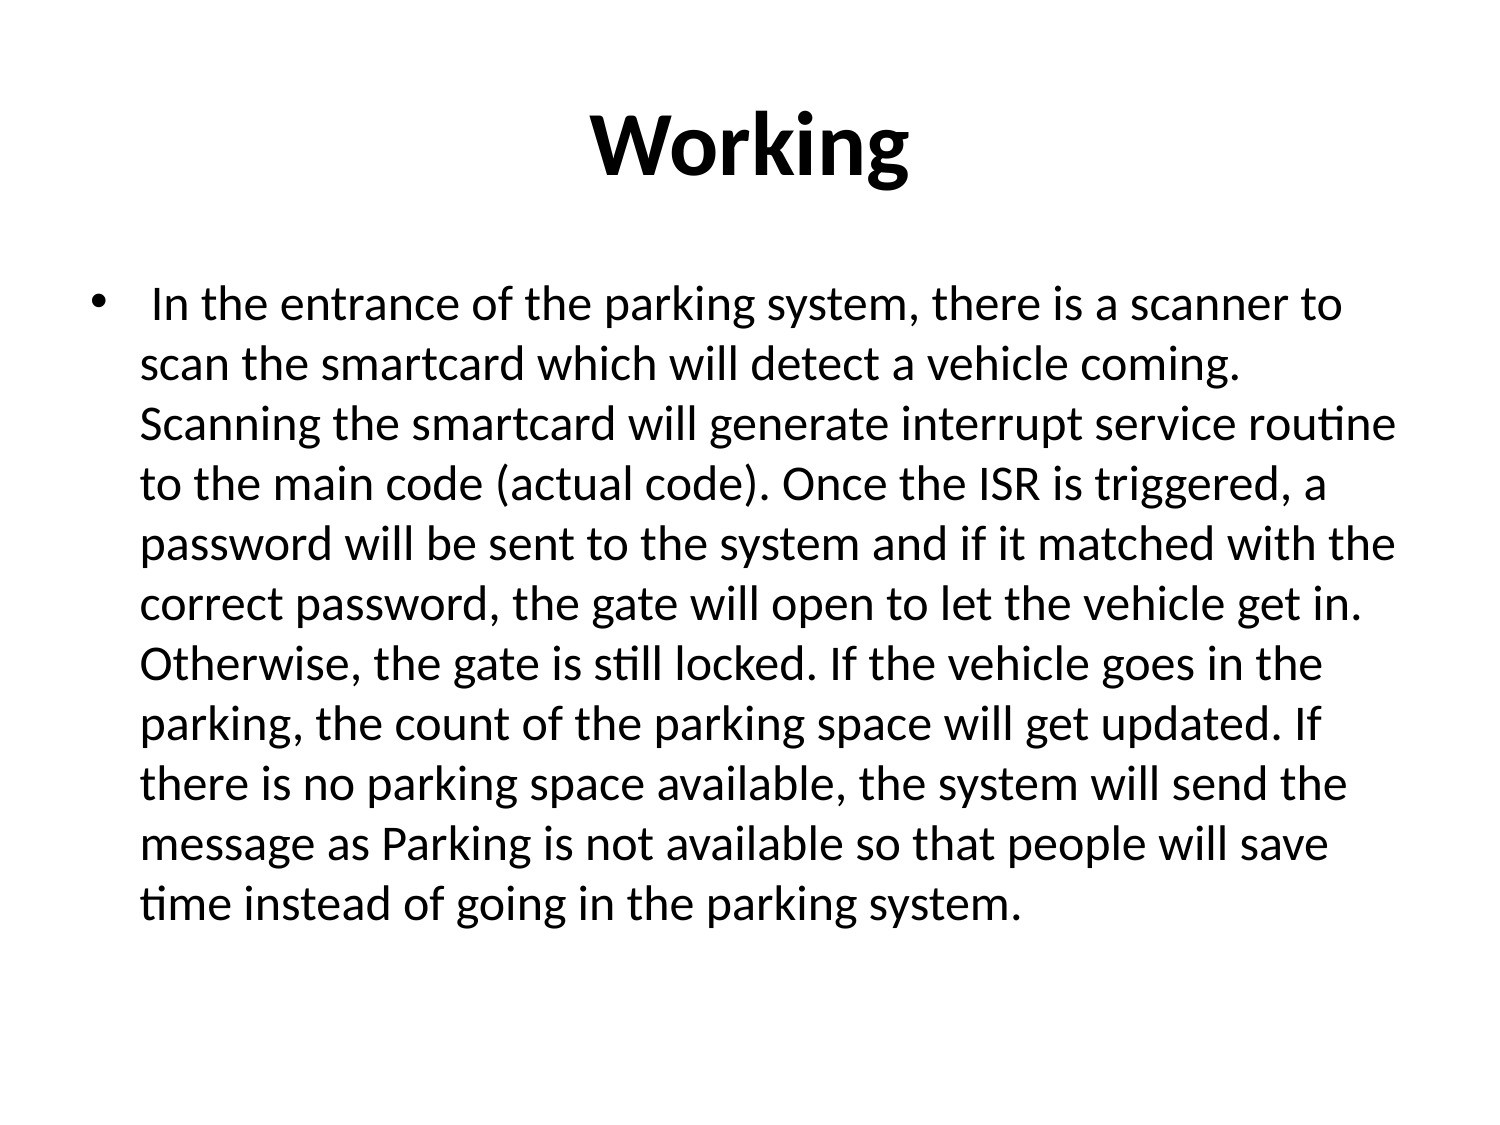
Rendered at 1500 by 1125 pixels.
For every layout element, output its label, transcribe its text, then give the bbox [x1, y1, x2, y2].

list In the entrance of the parking system, there is a scanner to scan the smartcard which will detect a vehicle coming. Scanning the smartcard will generate interrupt service routine to the main code (actual code). Once the ISR is triggered, a password will be sent to the system and if it matched with the correct password, the gate will open to let the vehicle get in. Otherwise, the gate is still locked. If the vehicle goes in the parking, the count of the parking space will get updated. If there is no parking space available, the system will send the message as Parking is not available so that people will save time instead of going in the parking system. [75, 262, 1425, 1005]
title Working [75, 45, 1425, 233]
